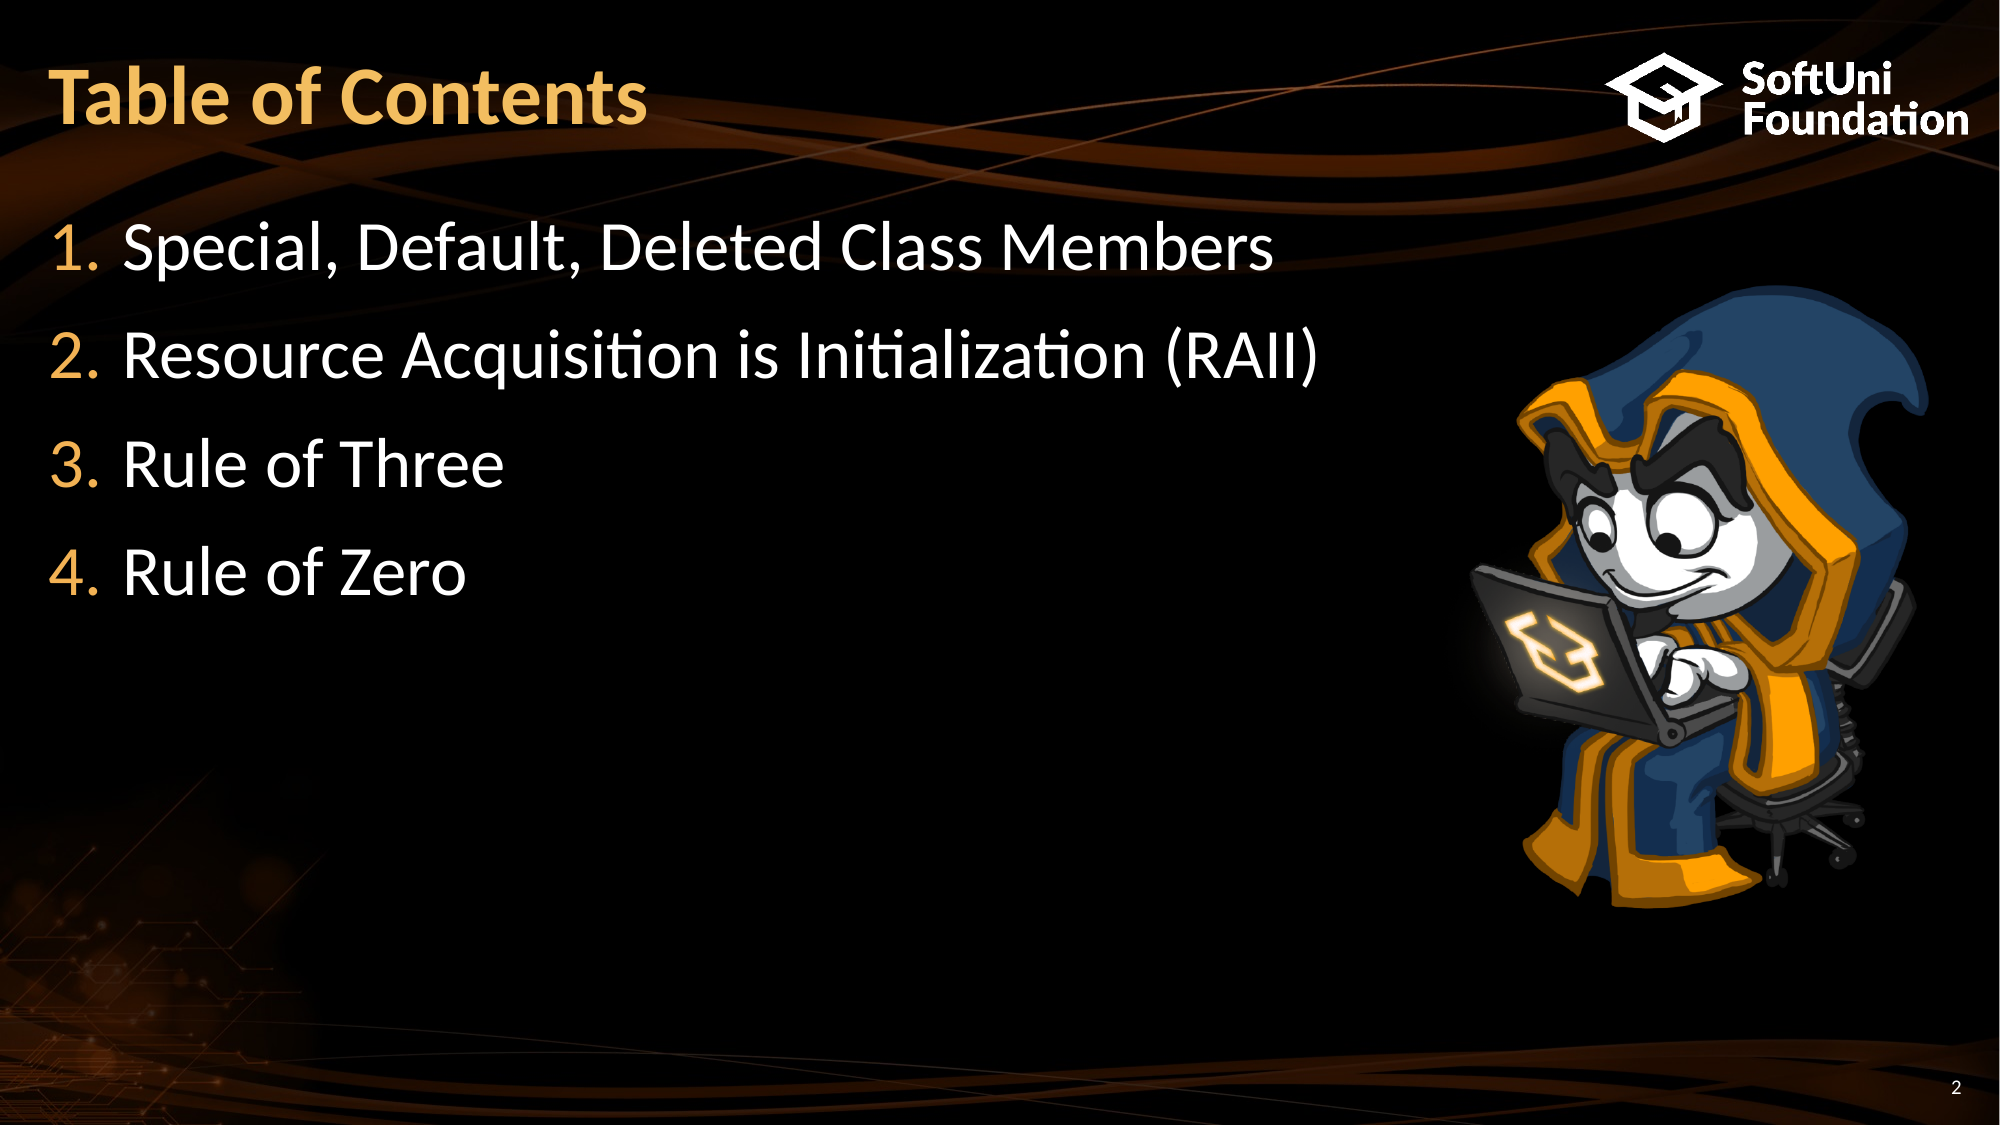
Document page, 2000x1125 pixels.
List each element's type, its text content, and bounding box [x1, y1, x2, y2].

slide_number 2 [1897, 1070, 1968, 1103]
title Table of Contents [30, 6, 1602, 189]
list Special, Default, Deleted Class Members Resource Acquisition is Initialization (RAII) Rule of Three Rule of Zero [31, 195, 1968, 1103]
picture [0, 0, 2000, 1125]
